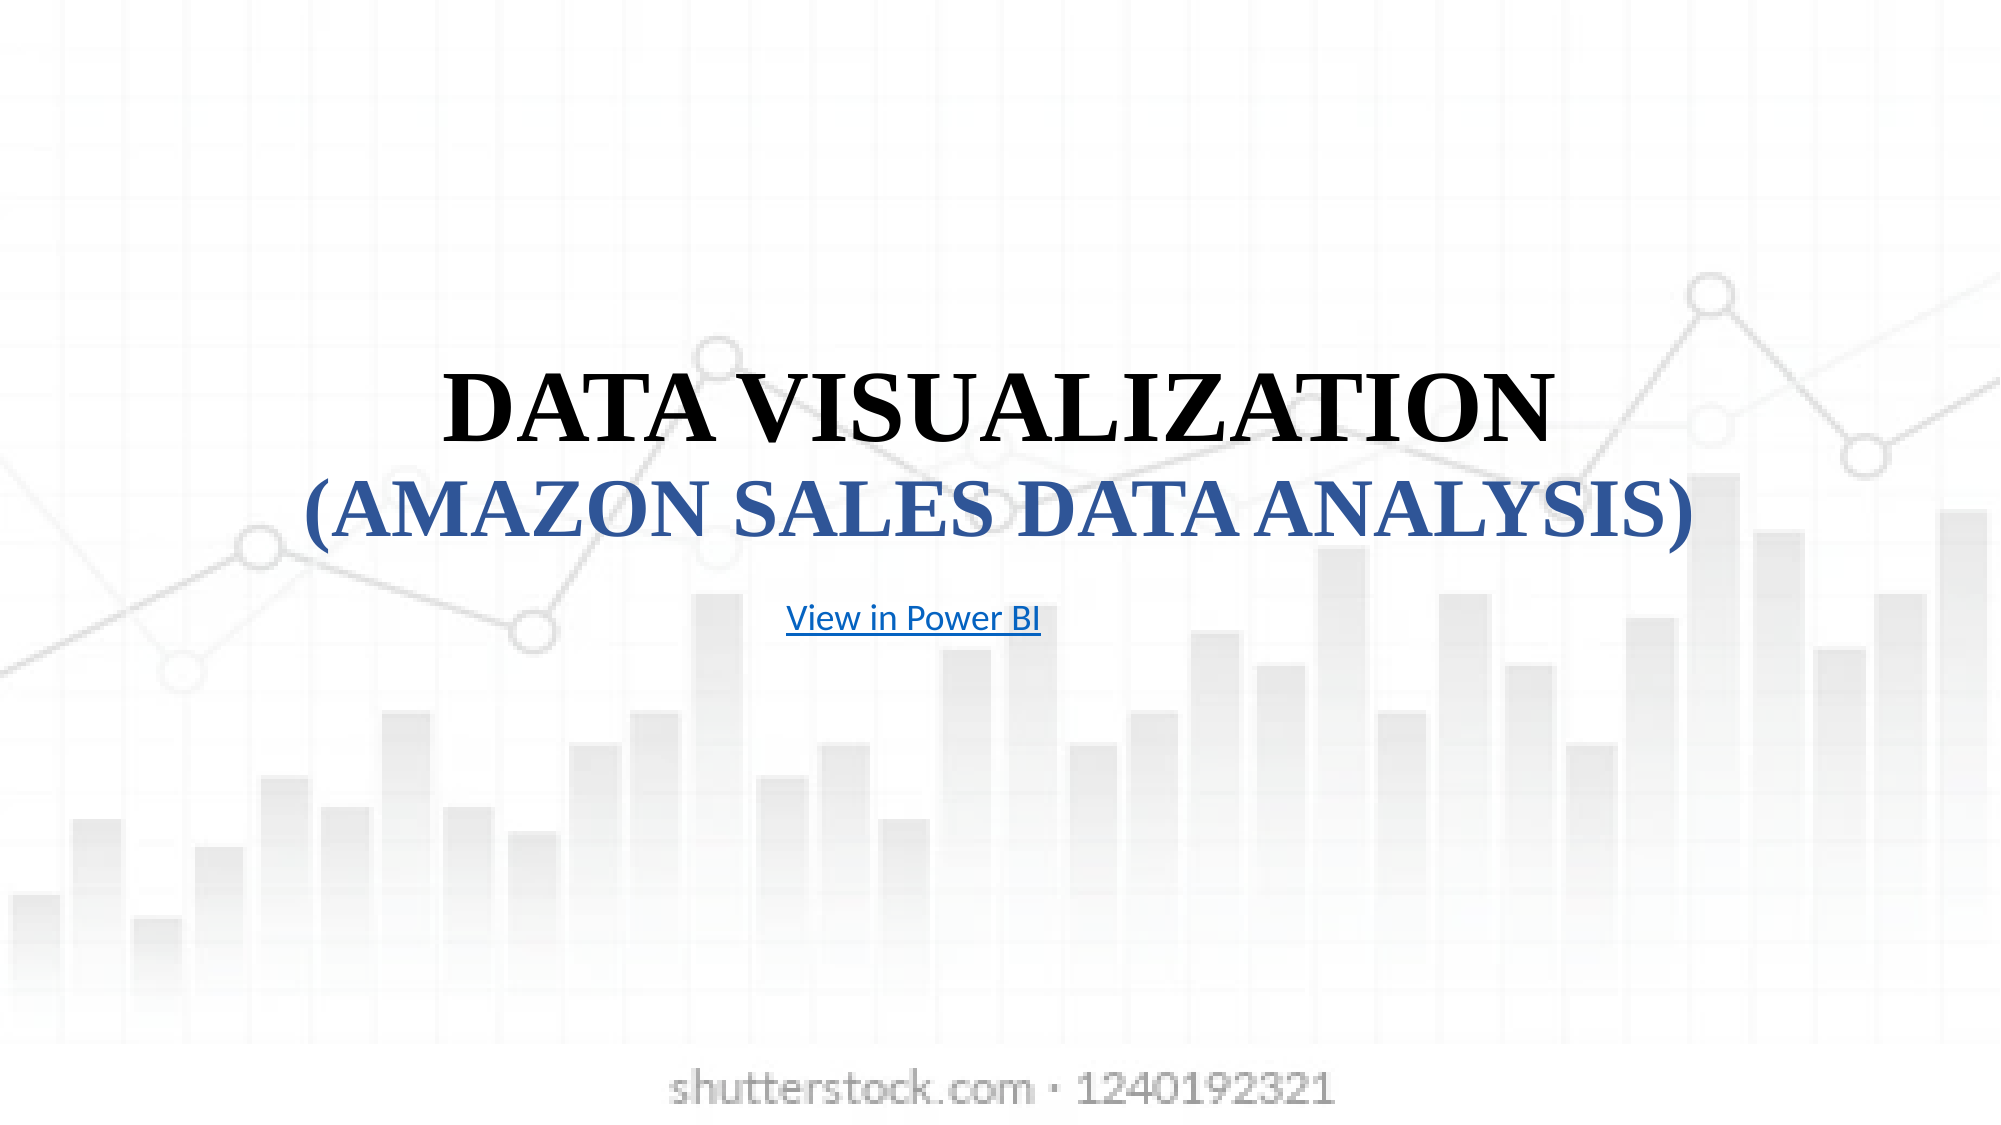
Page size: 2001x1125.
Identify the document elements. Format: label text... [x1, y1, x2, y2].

text_box View in Power BI [771, 585, 1772, 646]
title DATA VISUALIZATION (AMAZON SALES DATA ANALYSIS) [137, 345, 1863, 563]
